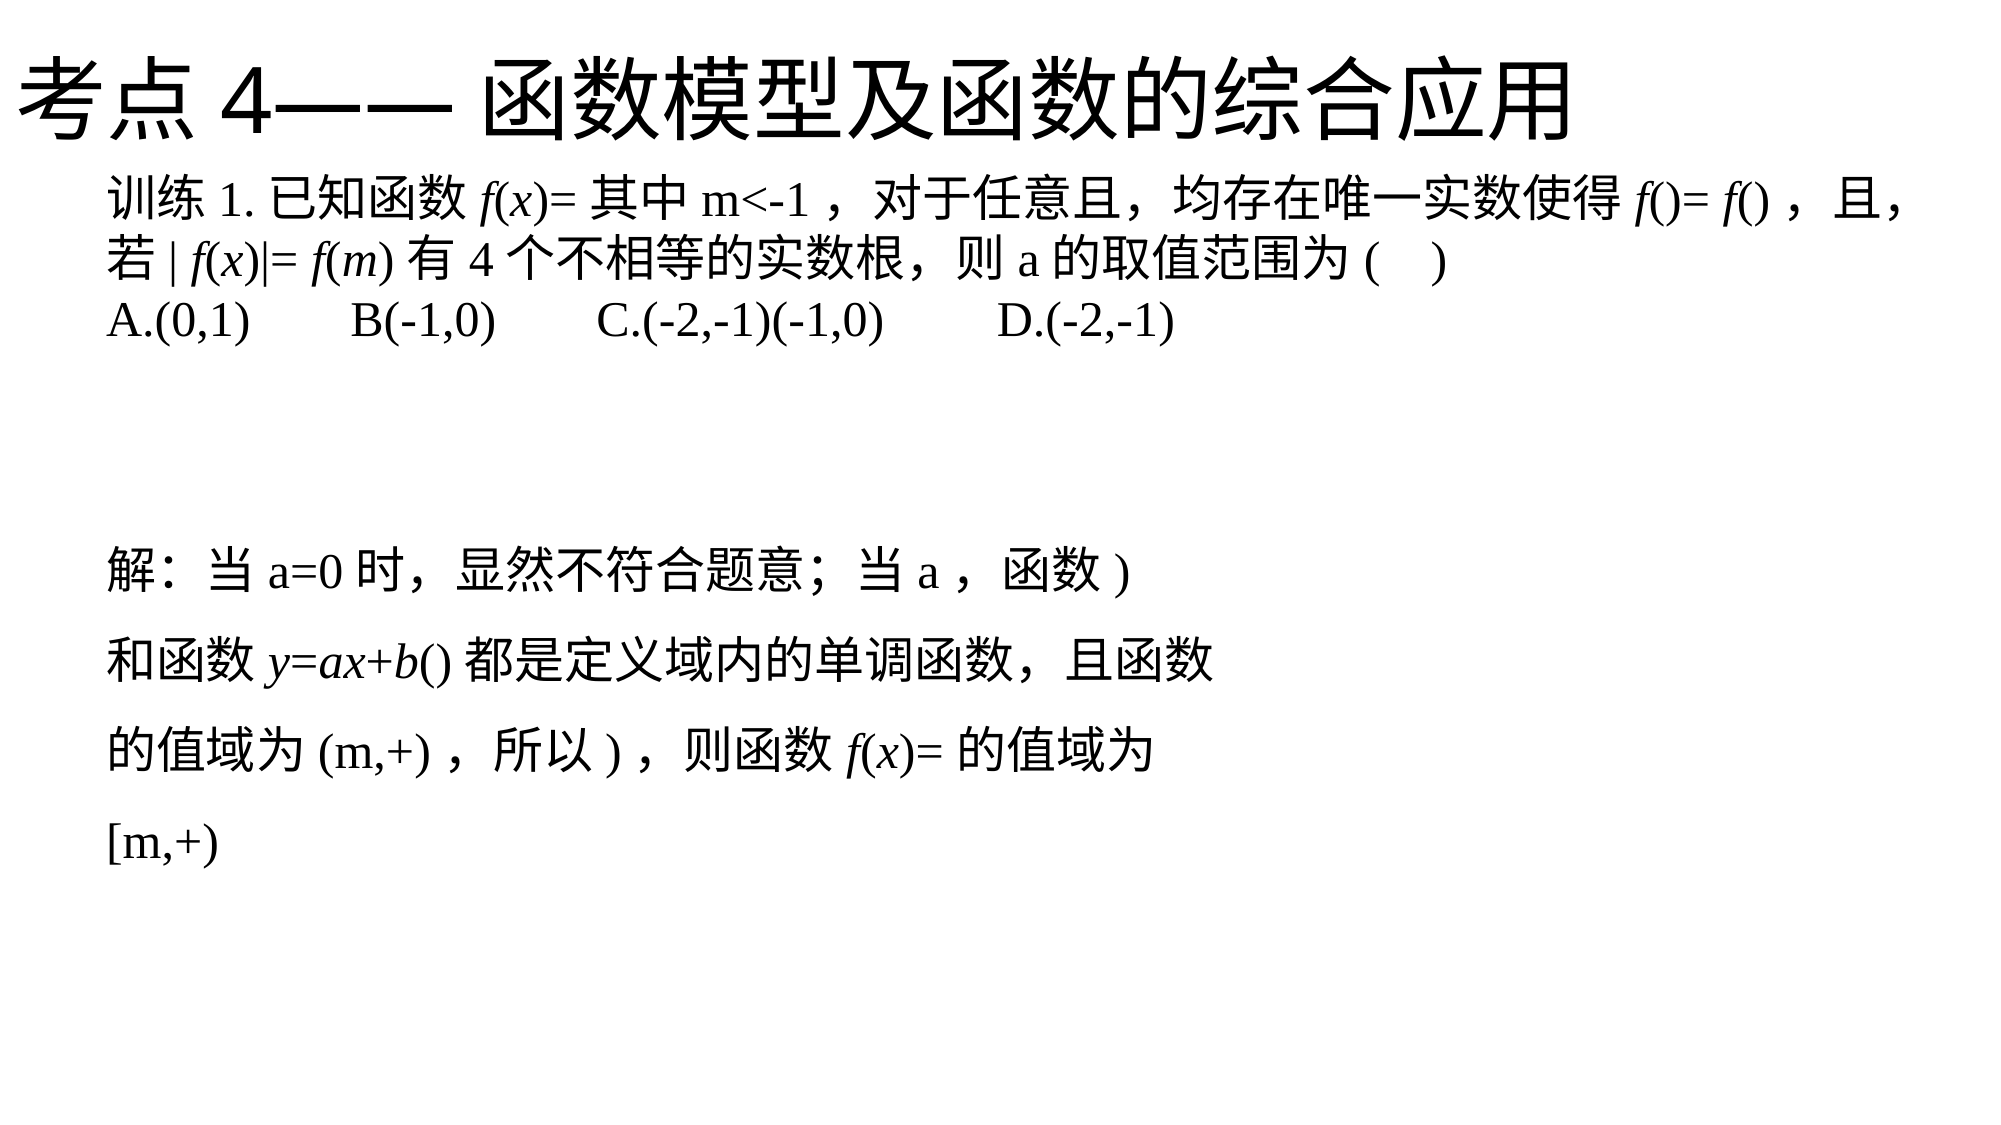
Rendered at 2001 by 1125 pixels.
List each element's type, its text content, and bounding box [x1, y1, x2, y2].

text_box 考点4——函数模型及函数的综合应用 [0, 0, 1958, 159]
